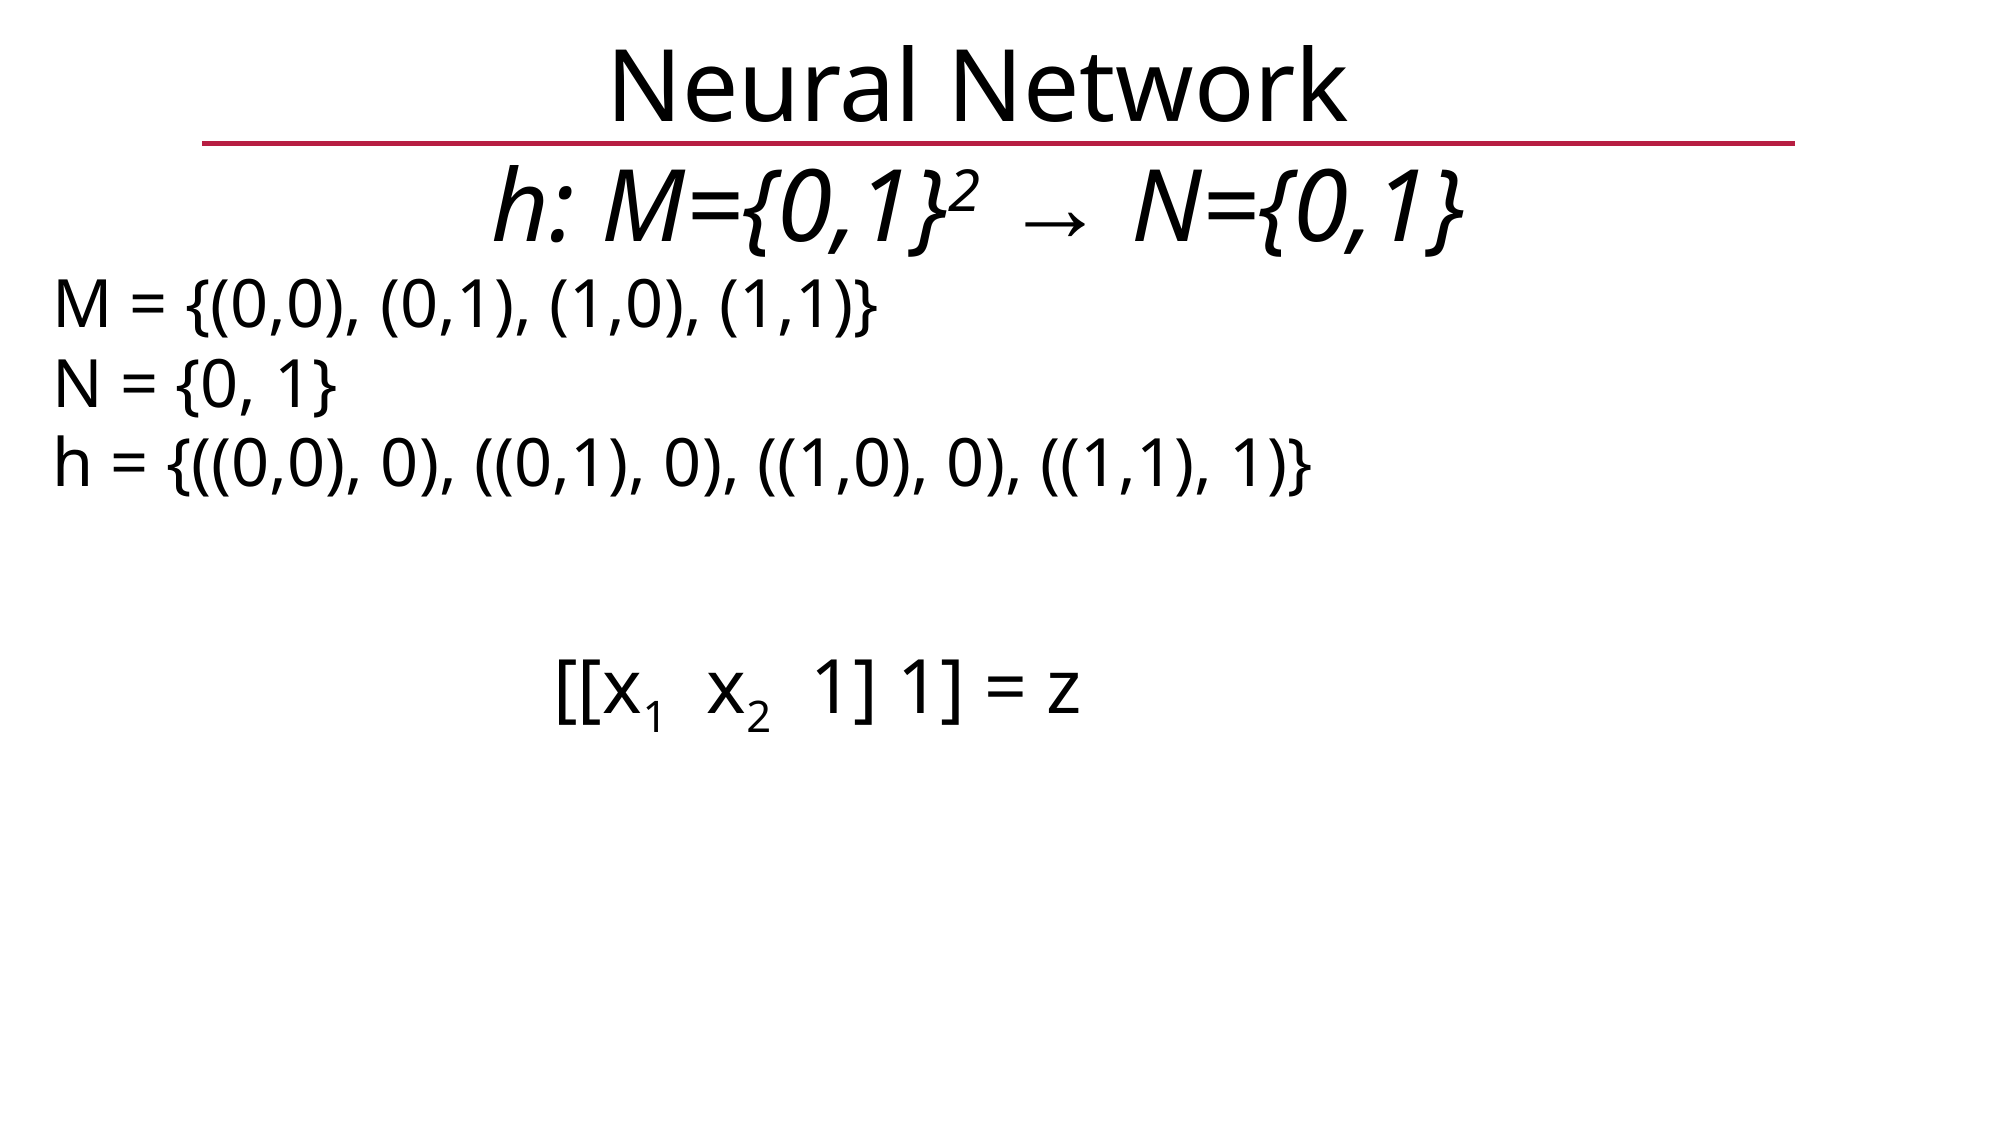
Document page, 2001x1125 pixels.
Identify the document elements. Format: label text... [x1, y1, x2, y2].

text_box Neural Network h: M={0,1}2 → N={0,1} [0, 14, 1979, 270]
text_box M = {(0,0), (0,1), (1,0), (1,1)} N = {0, 1} h = {((0,0), 0), ((0,1), 0), ((1,0), 0), ((1,1), 1)} [37, 252, 2000, 718]
